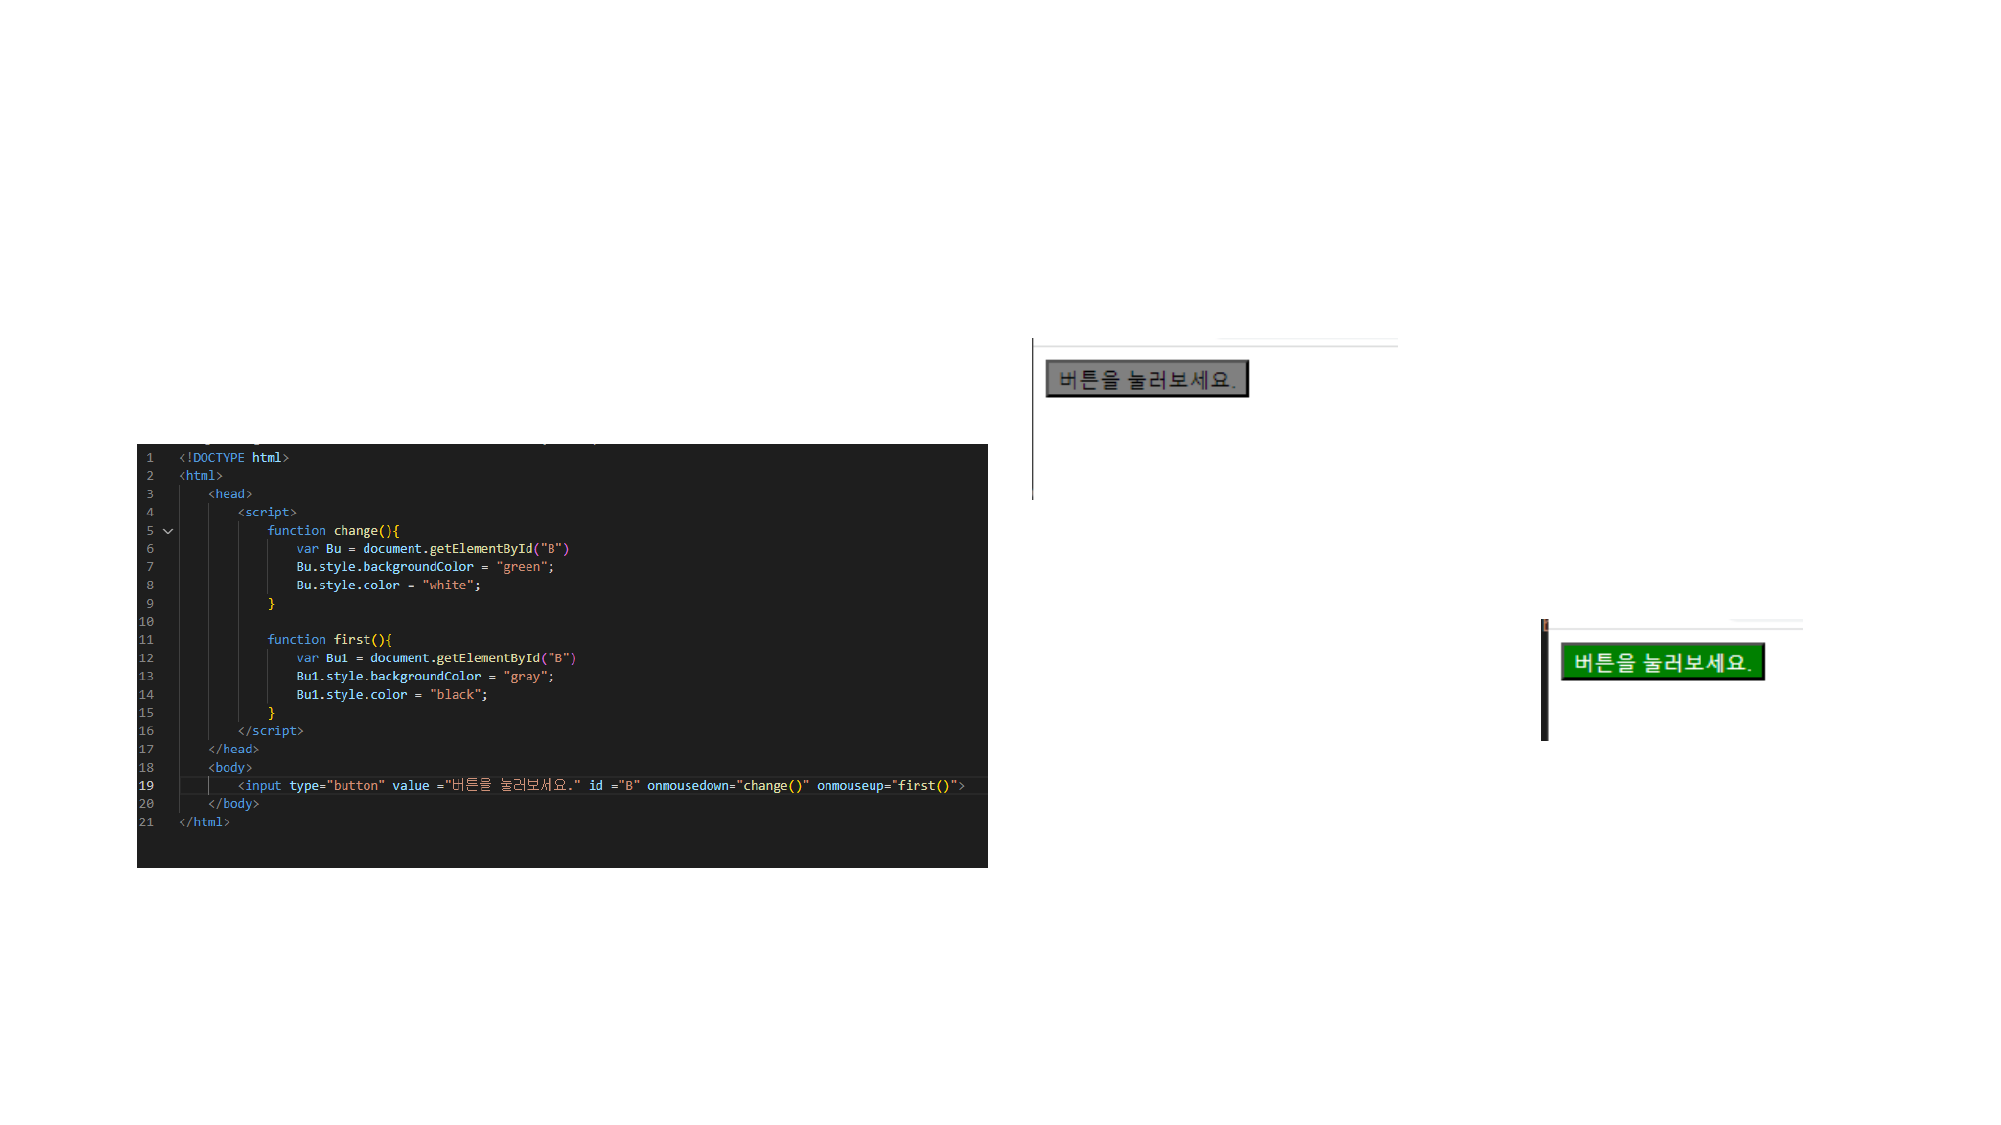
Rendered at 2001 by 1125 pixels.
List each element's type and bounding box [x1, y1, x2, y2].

list [1032, 338, 1398, 500]
picture [1541, 619, 1803, 741]
list [137, 444, 988, 868]
